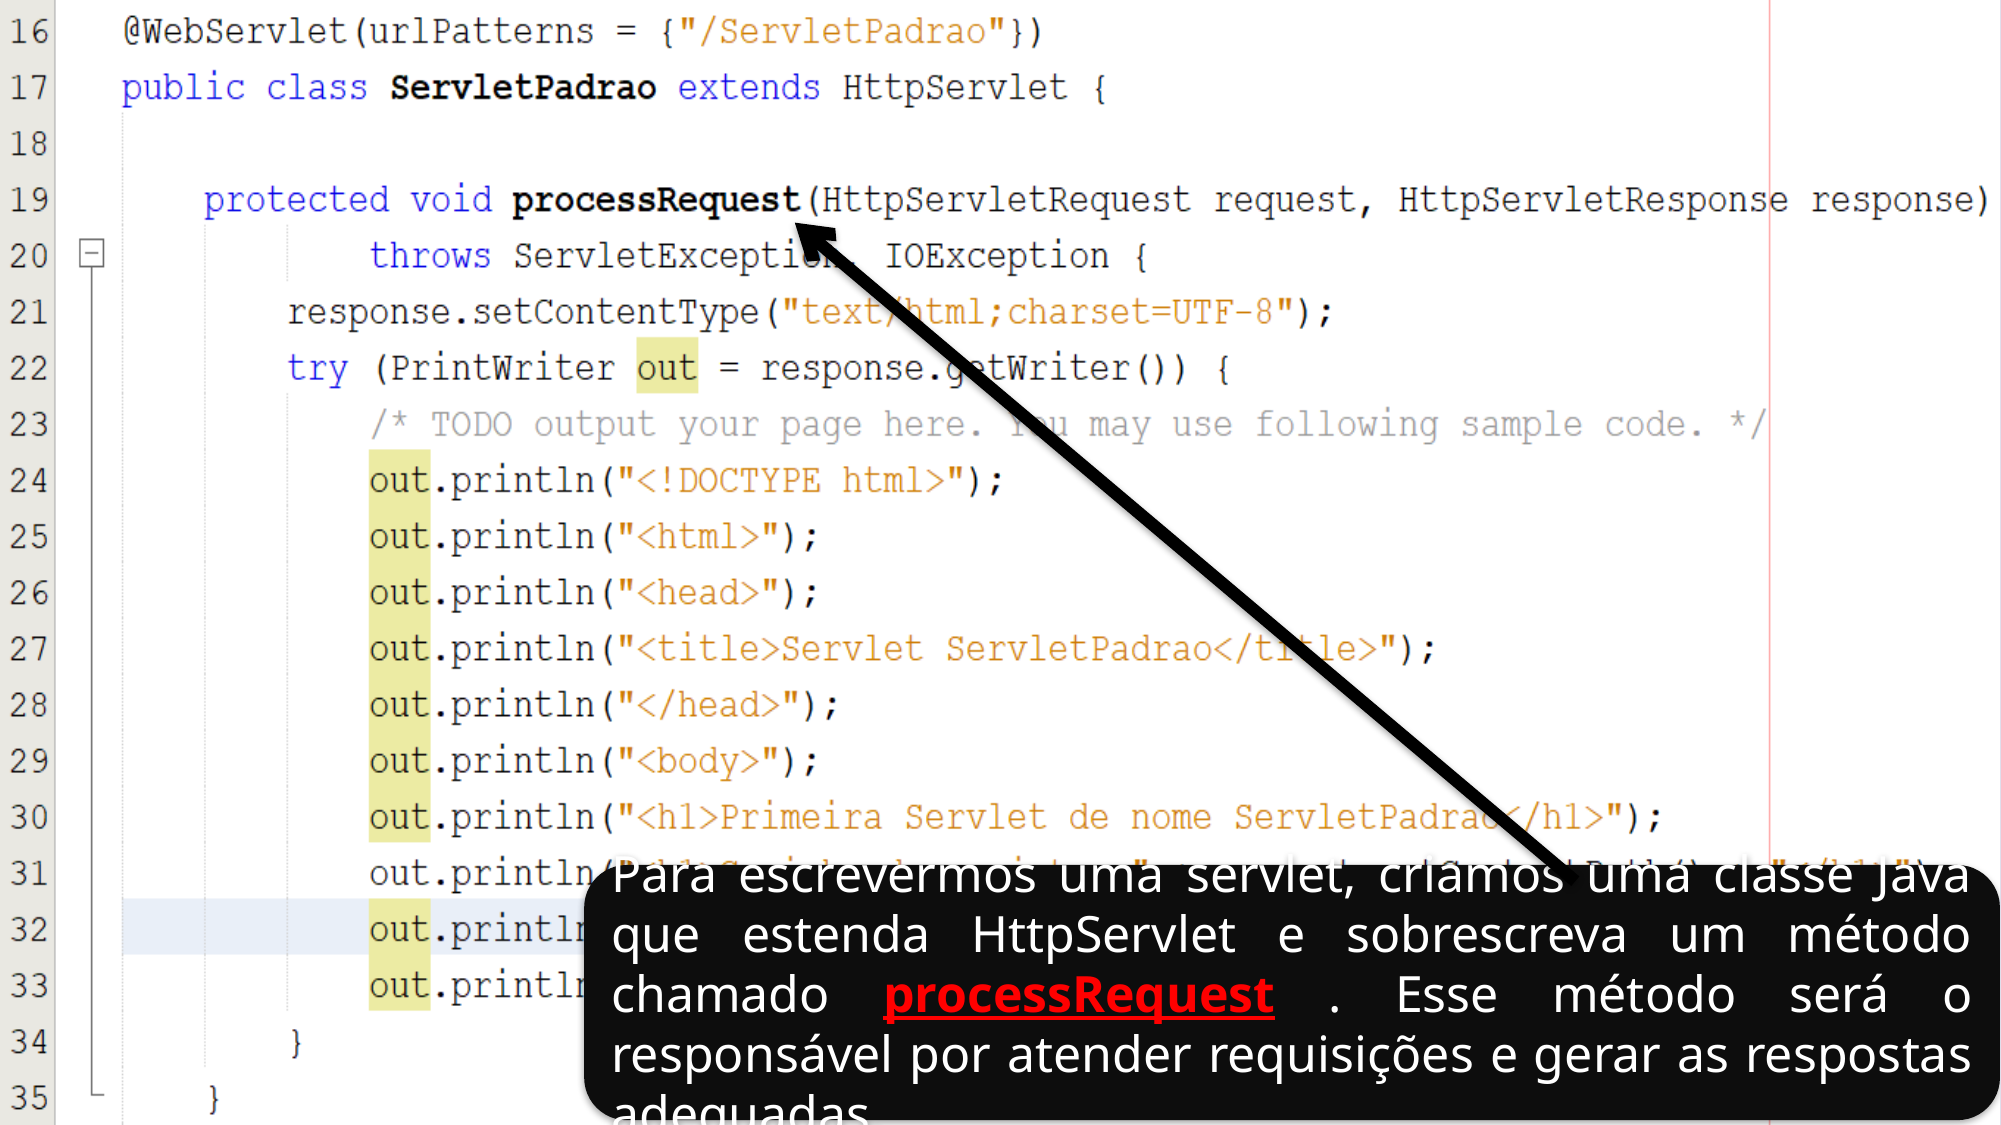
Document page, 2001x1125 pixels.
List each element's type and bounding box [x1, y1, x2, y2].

picture [0, 0, 2001, 1125]
text_box [794, 222, 1576, 882]
